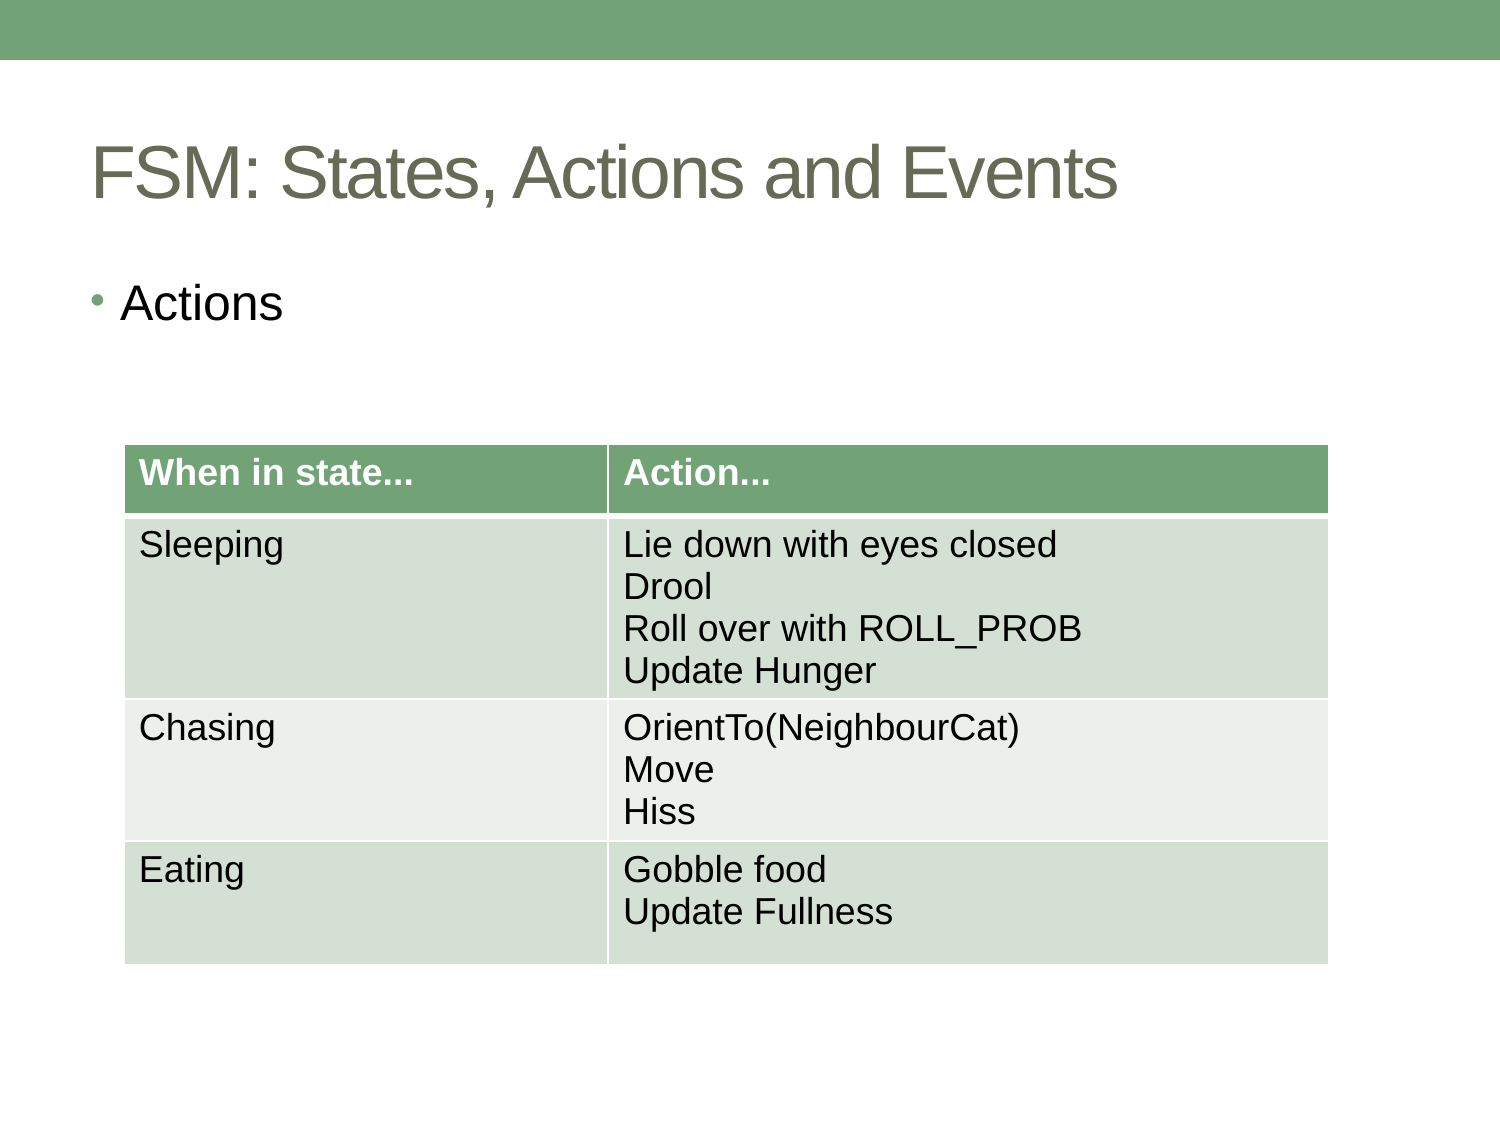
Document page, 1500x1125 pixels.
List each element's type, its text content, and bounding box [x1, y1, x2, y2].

table_cell Lie down with eyes closed Drool Roll over with ROLL_PROB Update Hunger [609, 519, 1328, 698]
list Actions [75, 262, 1425, 988]
table_cell Sleeping [125, 519, 607, 698]
table_cell Chasing [125, 700, 607, 840]
table_cell Eating [125, 842, 607, 964]
title FSM: States, Actions and Events [75, 87, 1425, 250]
table_cell OrientTo(NeighbourCat) Move Hiss [609, 700, 1328, 840]
table_header When in state... [125, 445, 607, 513]
table_header Action... [609, 445, 1328, 513]
table_cell Gobble food Update Fullness [609, 842, 1328, 964]
